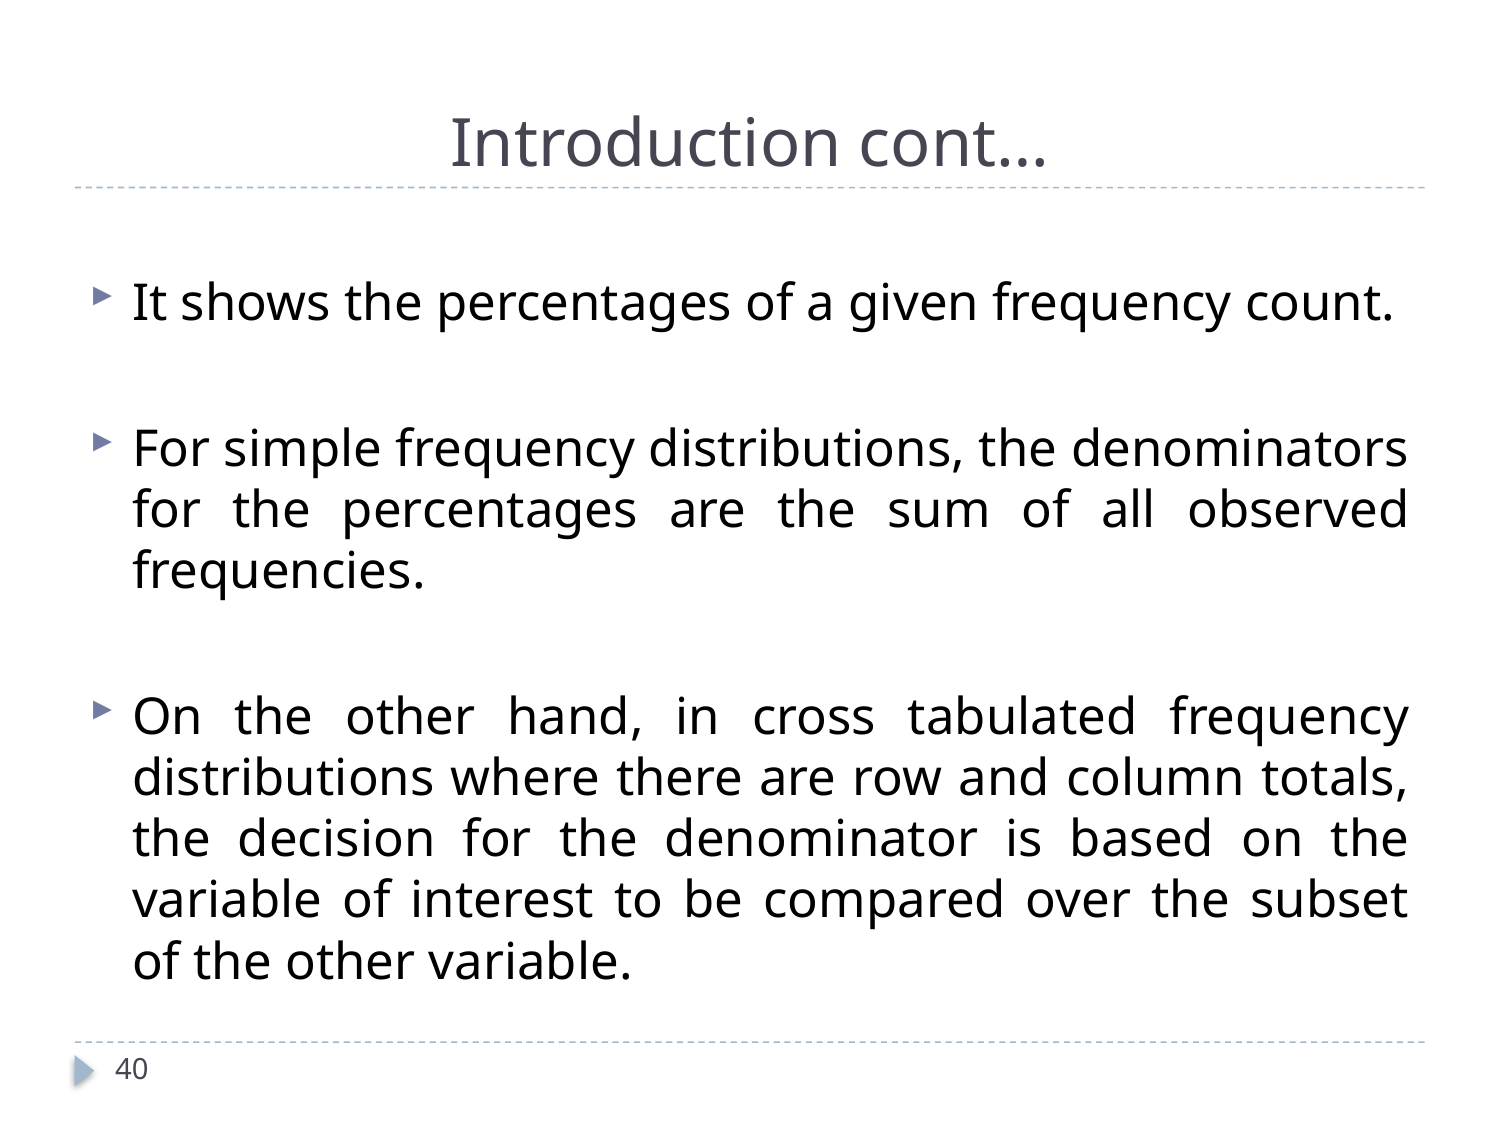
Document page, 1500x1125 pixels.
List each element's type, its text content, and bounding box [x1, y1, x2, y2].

slide_number 40 [100, 1042, 426, 1103]
list It shows the percentages of a given frequency count. For simple frequency distributions, the denominators for the percentages are the sum of all observed frequencies. On the other hand, in cross tabulated frequency distributions where there are row and column totals, the decision for the denominator is based on the variable of interest to be compared over the subset of the other variable. [75, 262, 1425, 1062]
title Introduction cont… [75, 24, 1425, 188]
